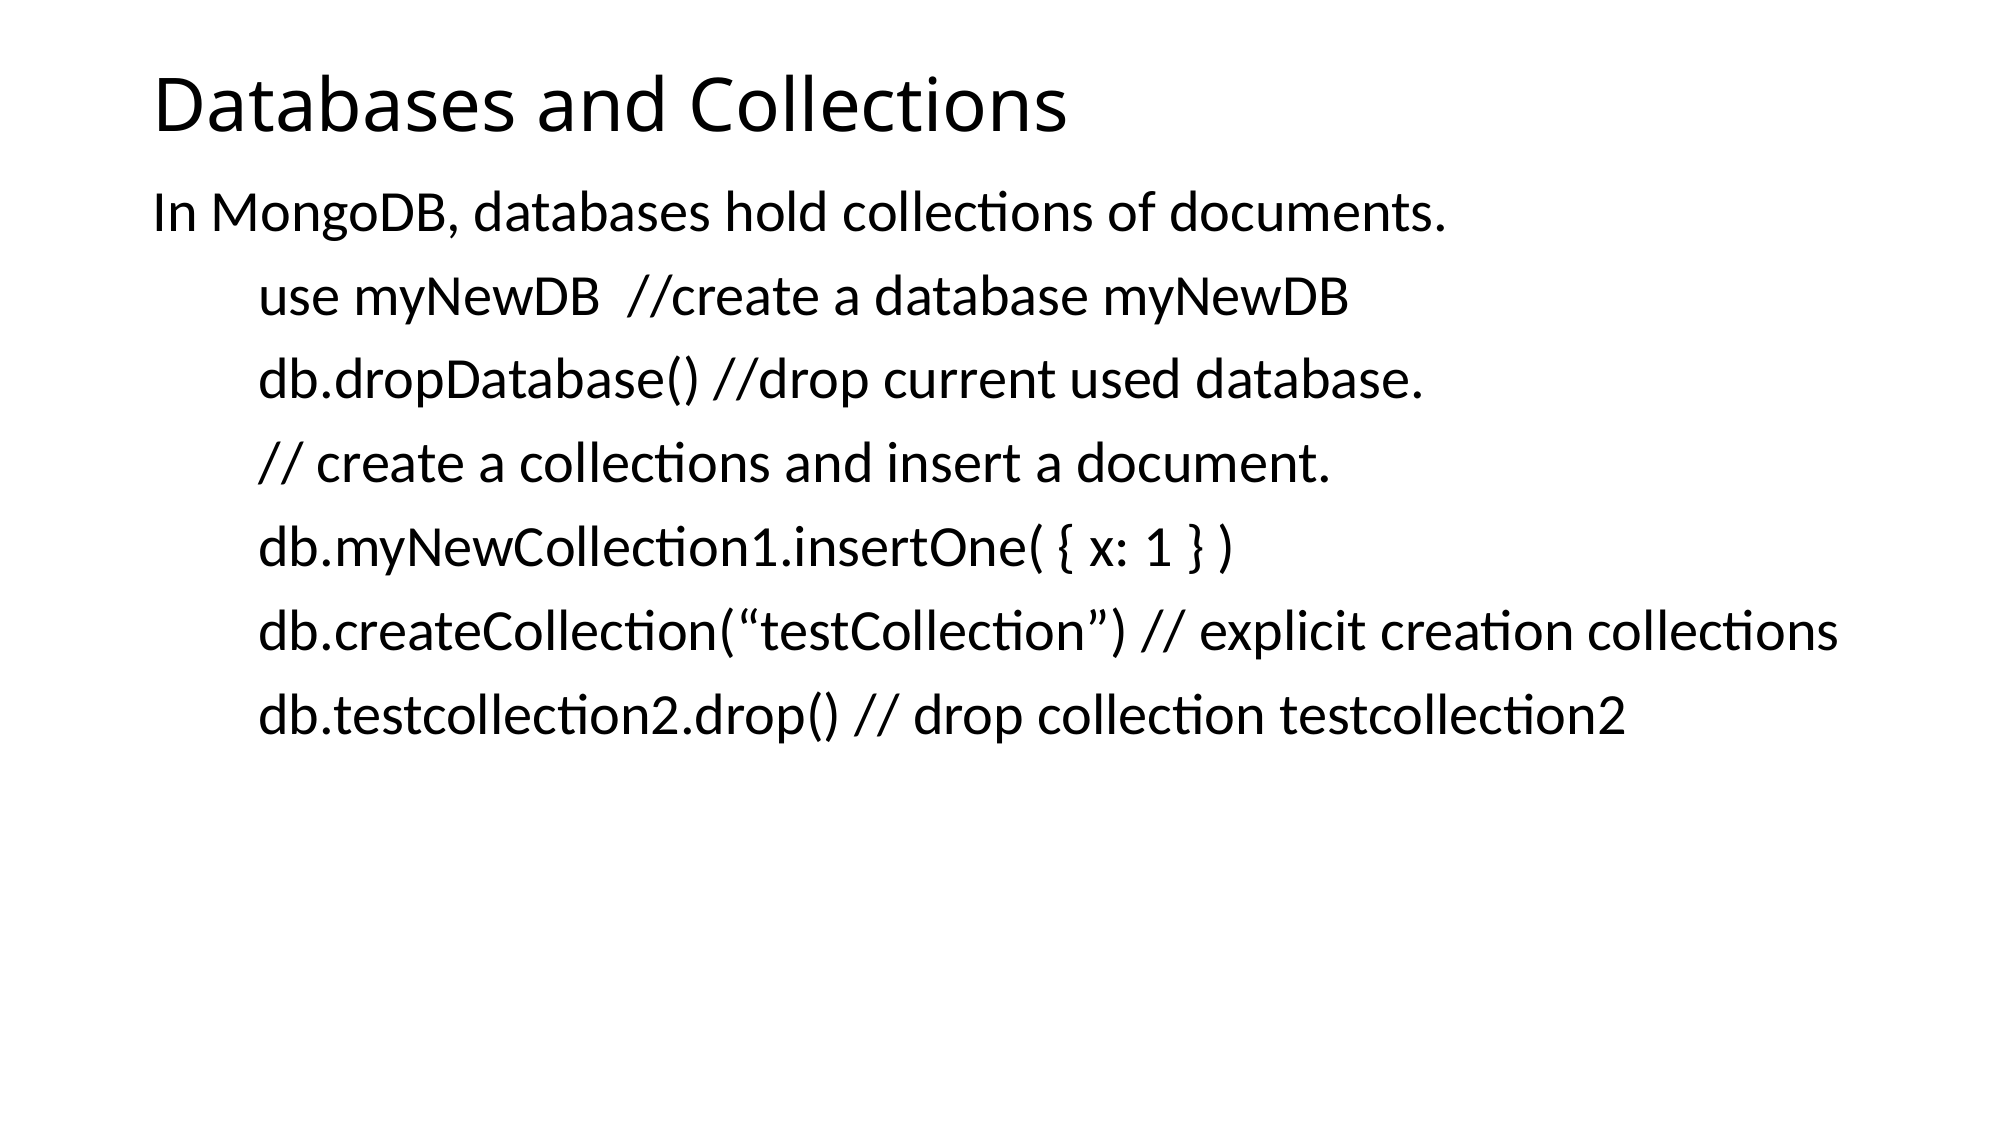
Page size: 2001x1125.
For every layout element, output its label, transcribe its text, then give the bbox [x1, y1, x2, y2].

title Databases and Collections [137, 59, 1863, 156]
list In MongoDB, databases hold collections of documents. use myNewDB //create a database myNewDB db.dropDatabase() //drop current used database. // create a collections and insert a document. db.myNewCollection1.insertOne( { x: 1 } ) db.createCollection(“testCollection”) // explicit creation collections db.testcollection2.drop() // drop collection testcollection2 [137, 173, 1863, 1014]
